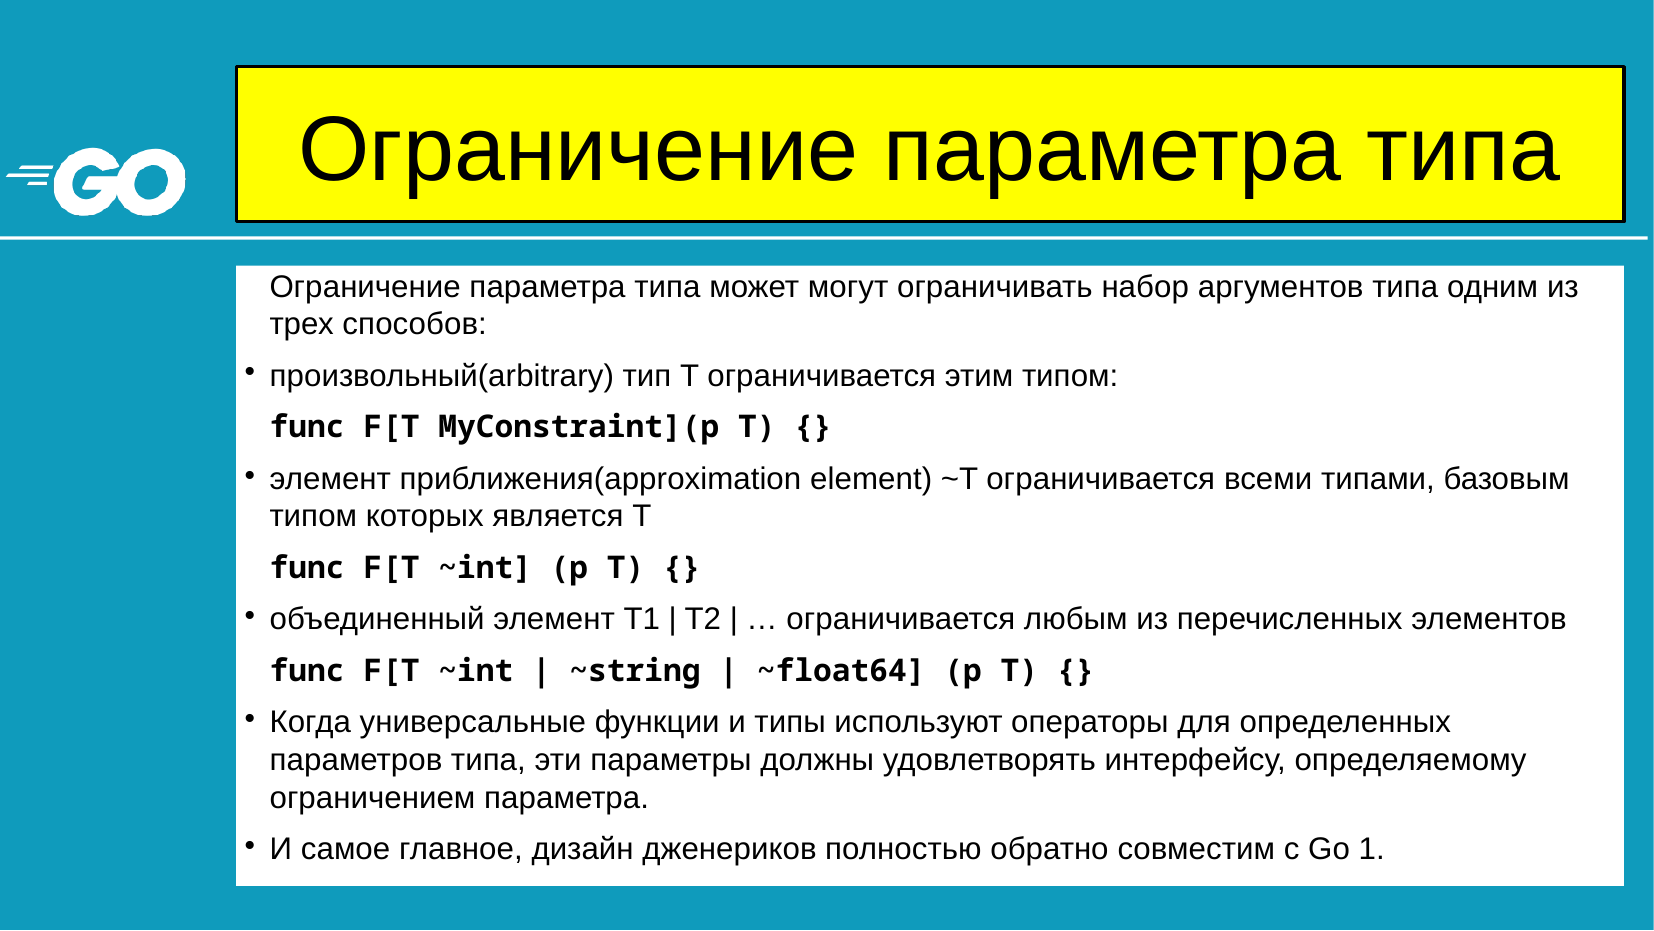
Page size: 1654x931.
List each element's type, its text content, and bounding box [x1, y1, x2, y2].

picture [54, 148, 185, 215]
title Ограничение параметра типа [235, 65, 1626, 223]
list Ограничение параметра типа может могут ограничивать набор аргументов типа одним из трех способов: произвольный(arbitrary) тип T ограничивается этим типом: func F[T MyConstraint](p T) {} элемент приближения(approximation element) ~T ограничивается всеми типами, базовым типом которых является T func F[T ~int] (p T) {} объединенный элемент T1 | T2 | … ограничивается любым из перечисленных элементов func F[T ~int | ~string | ~float64] (p T) {} Когда универсальные функции и типы используют операторы для определенных параметров типа, эти параметры должны удовлетворять интерфейсу, определяемому ограничением параметра. И самое главное, дизайн дженериков полностью обратно совместим с Go 1. [236, 265, 1624, 886]
